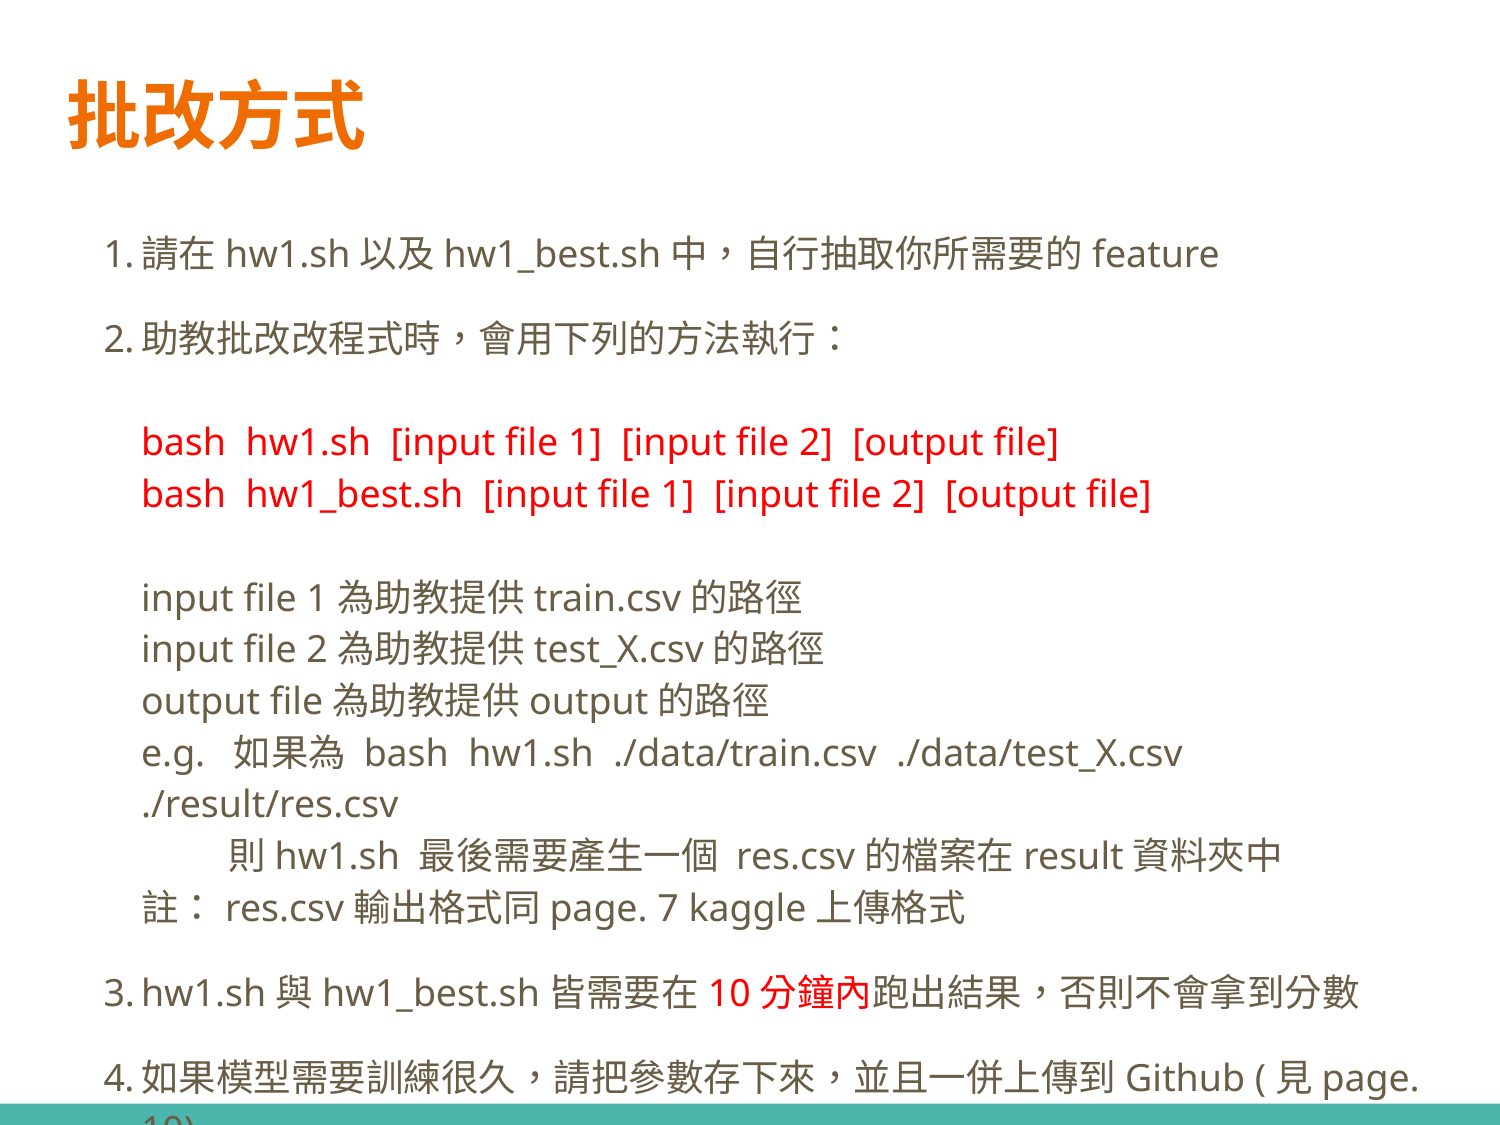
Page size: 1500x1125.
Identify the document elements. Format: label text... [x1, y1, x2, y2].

title 批改方式 [51, 53, 1449, 208]
list 請在hw1.sh以及hw1_best.sh中，自行抽取你所需要的feature 助教批改改程式時，會用下列的方法執行： bash hw1.sh [input file 1] [input file 2] [output file] bash hw1_best.sh [input file 1] [input file 2] [output file] input file 1為助教提供train.csv的路徑 input file 2為助教提供test_X.csv的路徑 output file為助教提供output的路徑 e.g. 如果為 bash hw1.sh ./data/train.csv ./data/test_X.csv ./result/res.csv 則hw1.sh 最後需要產生一個 res.csv的檔案在result資料夾中 註：res.csv輸出格式同page. 7 kaggle上傳格式 hw1.sh與hw1_best.sh皆需要在10分鐘內跑出結果，否則不會拿到分數 如果模型需要訓練很久，請把參數存下來，並且一併上傳到Github (見page. 10) 如果助教無法重新跑出你kaggle上結果，程式0分，Report部分給分 [51, 208, 1449, 1021]
